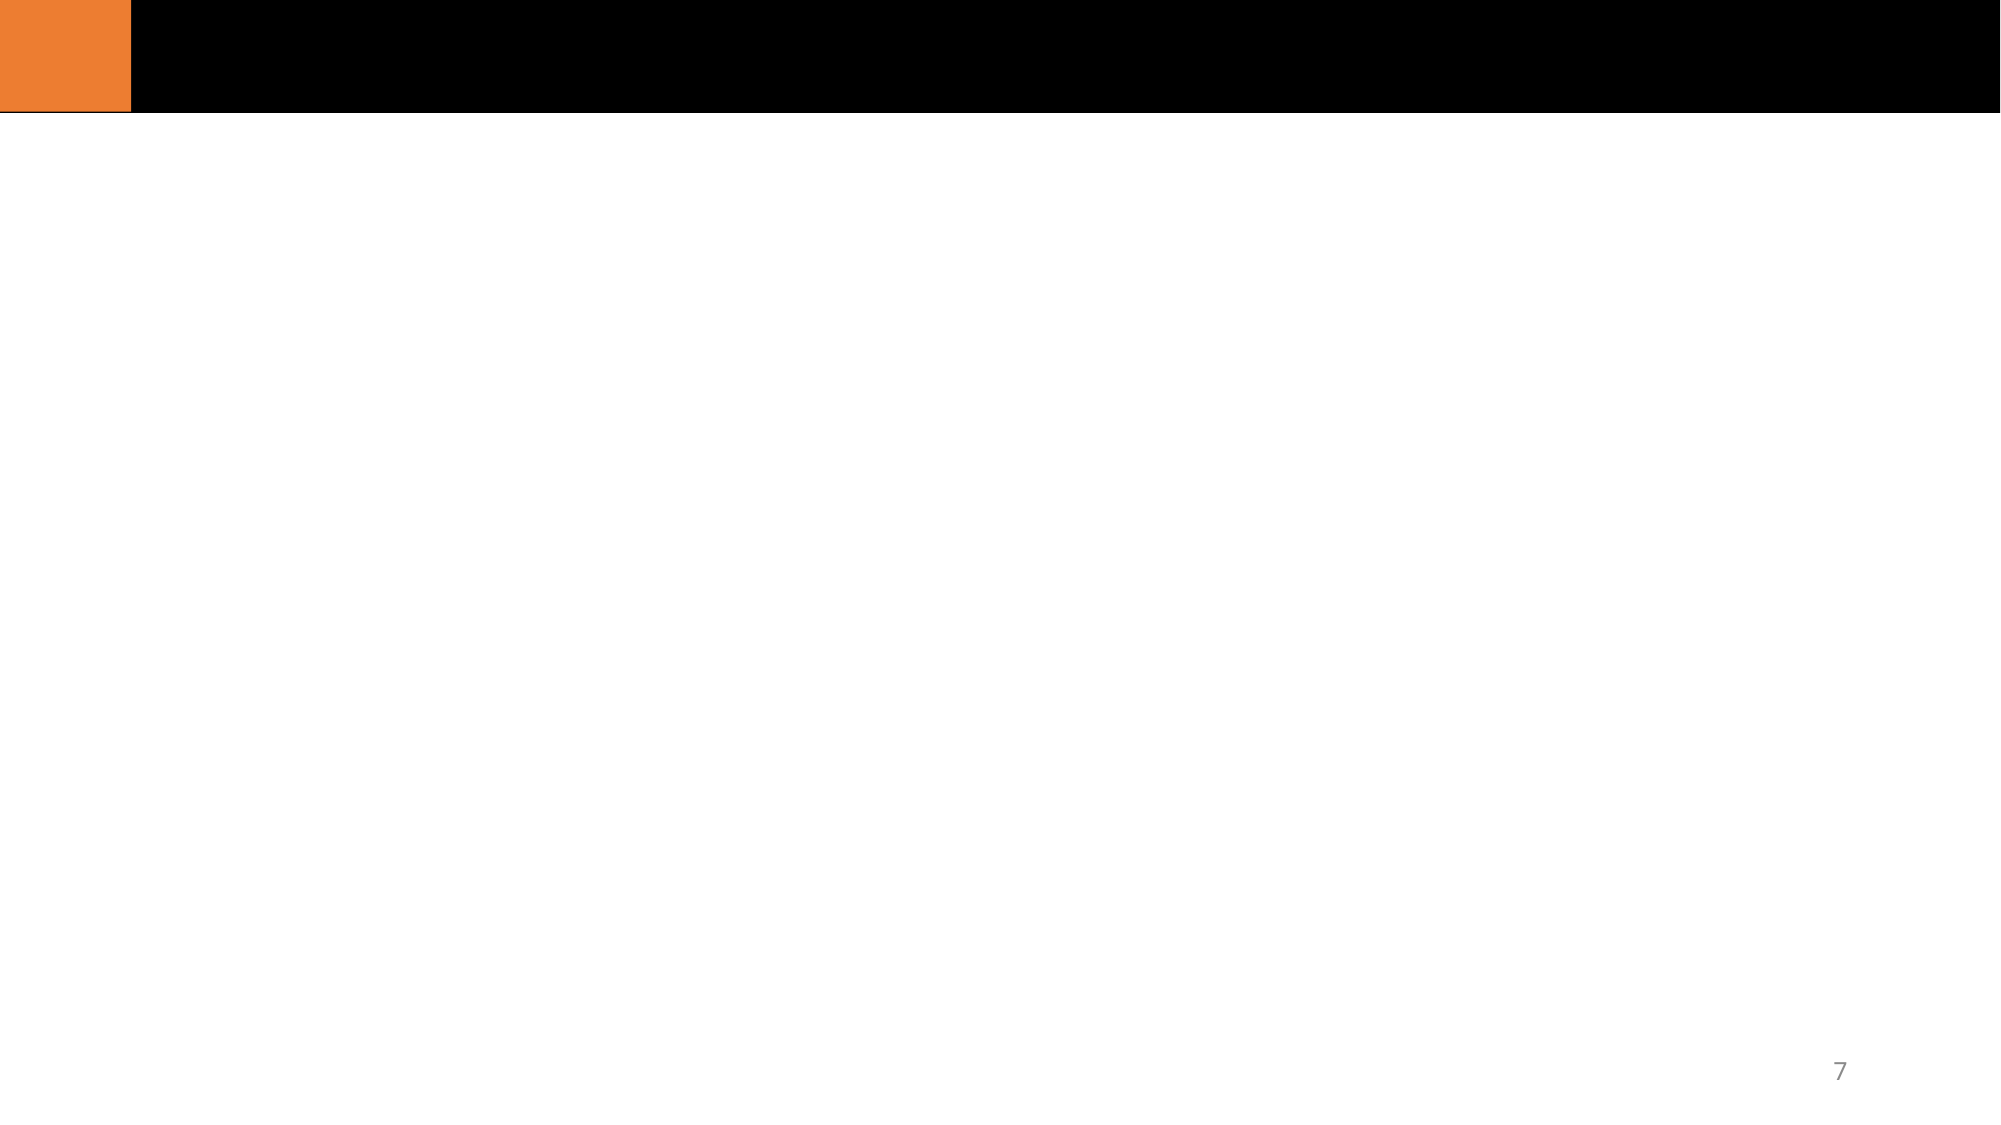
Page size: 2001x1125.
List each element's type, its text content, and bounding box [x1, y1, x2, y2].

slide_number 7 [1412, 1042, 1863, 1103]
